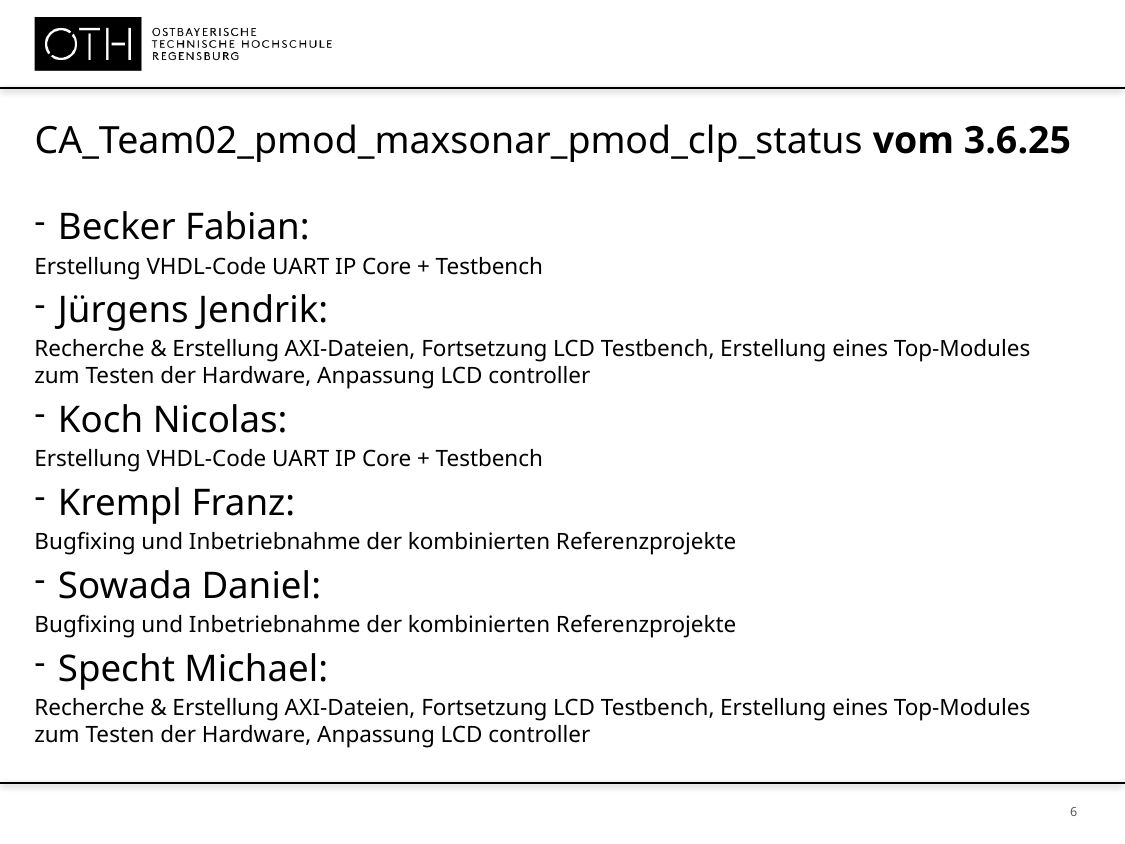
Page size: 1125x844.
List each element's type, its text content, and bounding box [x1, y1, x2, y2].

slide_number 6 [991, 782, 1089, 843]
list CA_Team02_pmod_maxsonar_pmod_clp_status vom 3.6.25 [34, 98, 1089, 179]
list Becker Fabian: Erstellung VHDL-Code UART IP Core + Testbench Jürgens Jendrik: Recherche & Erstellung AXI-Dateien, Fortsetzung LCD Testbench, Erstellung eines Top-Modules zum Testen der Hardware, Anpassung LCD controller Koch Nicolas: Erstellung VHDL-Code UART IP Core + Testbench Krempl Franz: Bugfixing und Inbetriebnahme der kombinierten Referenzprojekte Sowada Daniel: Bugfixing und Inbetriebnahme der kombinierten Referenzprojekte Specht Michael: Recherche & Erstellung AXI-Dateien, Fortsetzung LCD Testbench, Erstellung eines Top-Modules zum Testen der Hardware, Anpassung LCD controller [34, 197, 1089, 757]
picture [34, 17, 404, 71]
